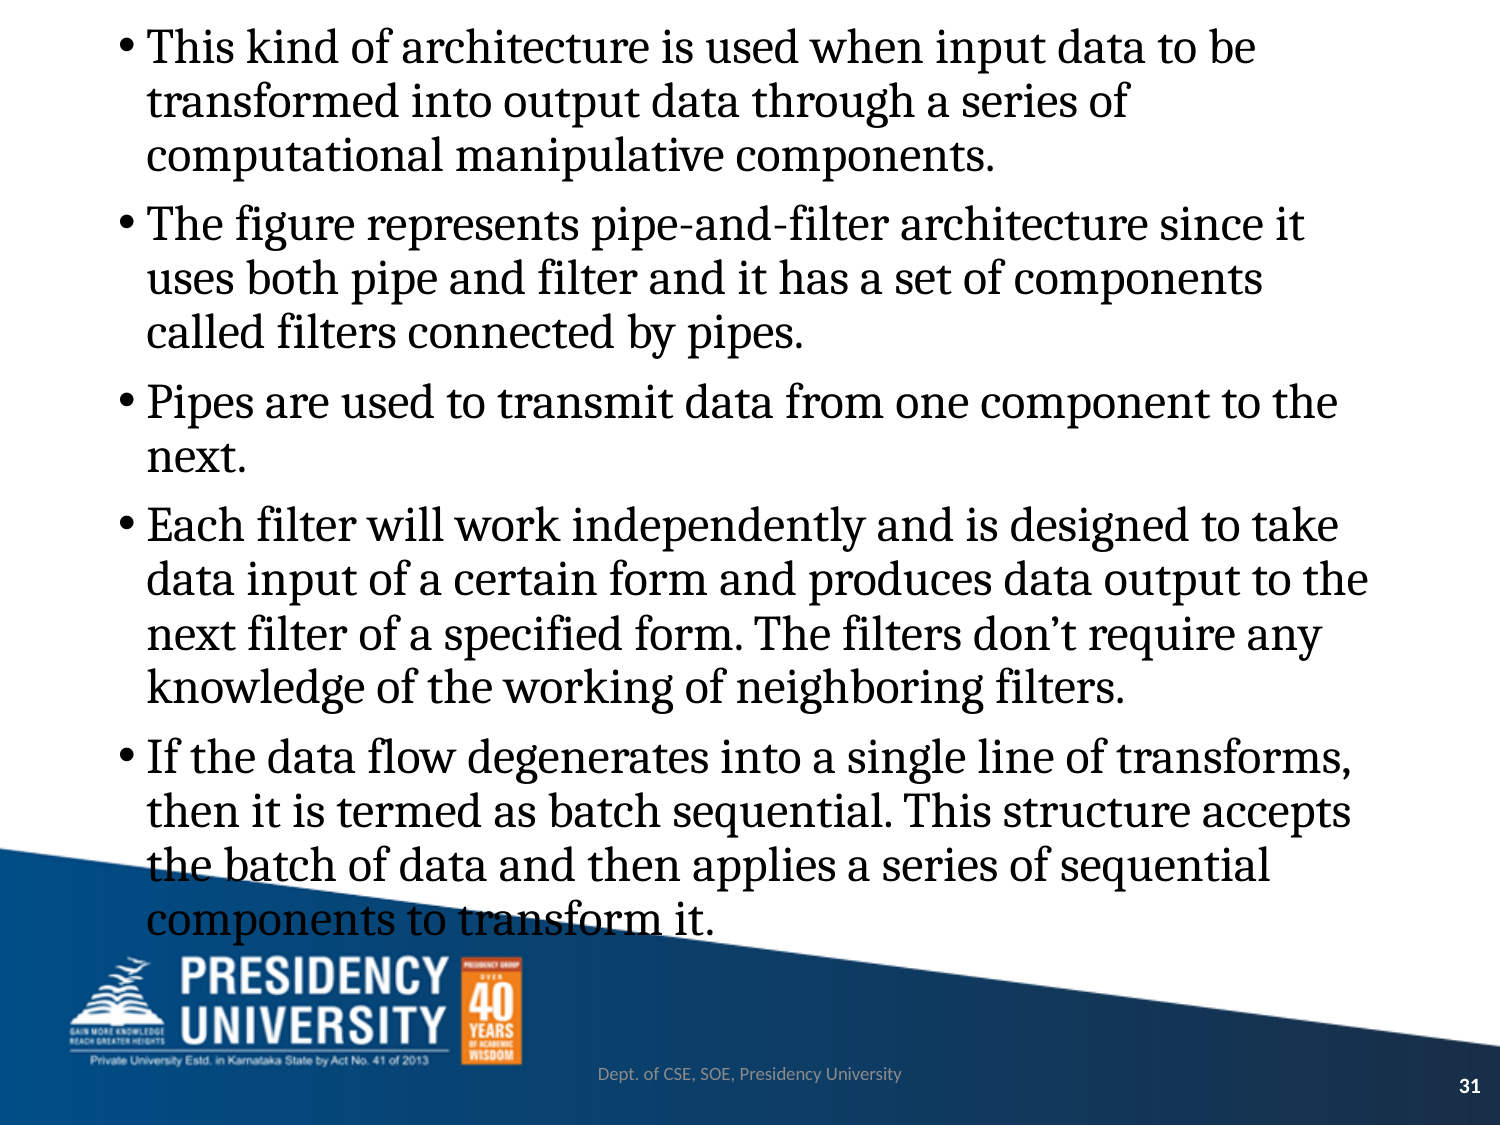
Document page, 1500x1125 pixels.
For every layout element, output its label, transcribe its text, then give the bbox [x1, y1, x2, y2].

list This kind of architecture is used when input data to be transformed into output data through a series of computational manipulative components. The figure represents pipe-and-filter architecture since it uses both pipe and filter and it has a set of components called filters connected by pipes. Pipes are used to transmit data from one component to the next. Each filter will work independently and is designed to take data input of a certain form and produces data output to the next filter of a specified form. The filters don’t require any knowledge of the working of neighboring filters. If the data flow degenerates into a single line of transforms, then it is termed as batch sequential. This structure accepts the batch of data and then applies a series of sequential components to transform it. [103, 12, 1397, 1014]
picture [0, 845, 1500, 1125]
slide_number 31 [1158, 1054, 1496, 1115]
footer Dept. of CSE, SOE, Presidency University [496, 1042, 1004, 1103]
